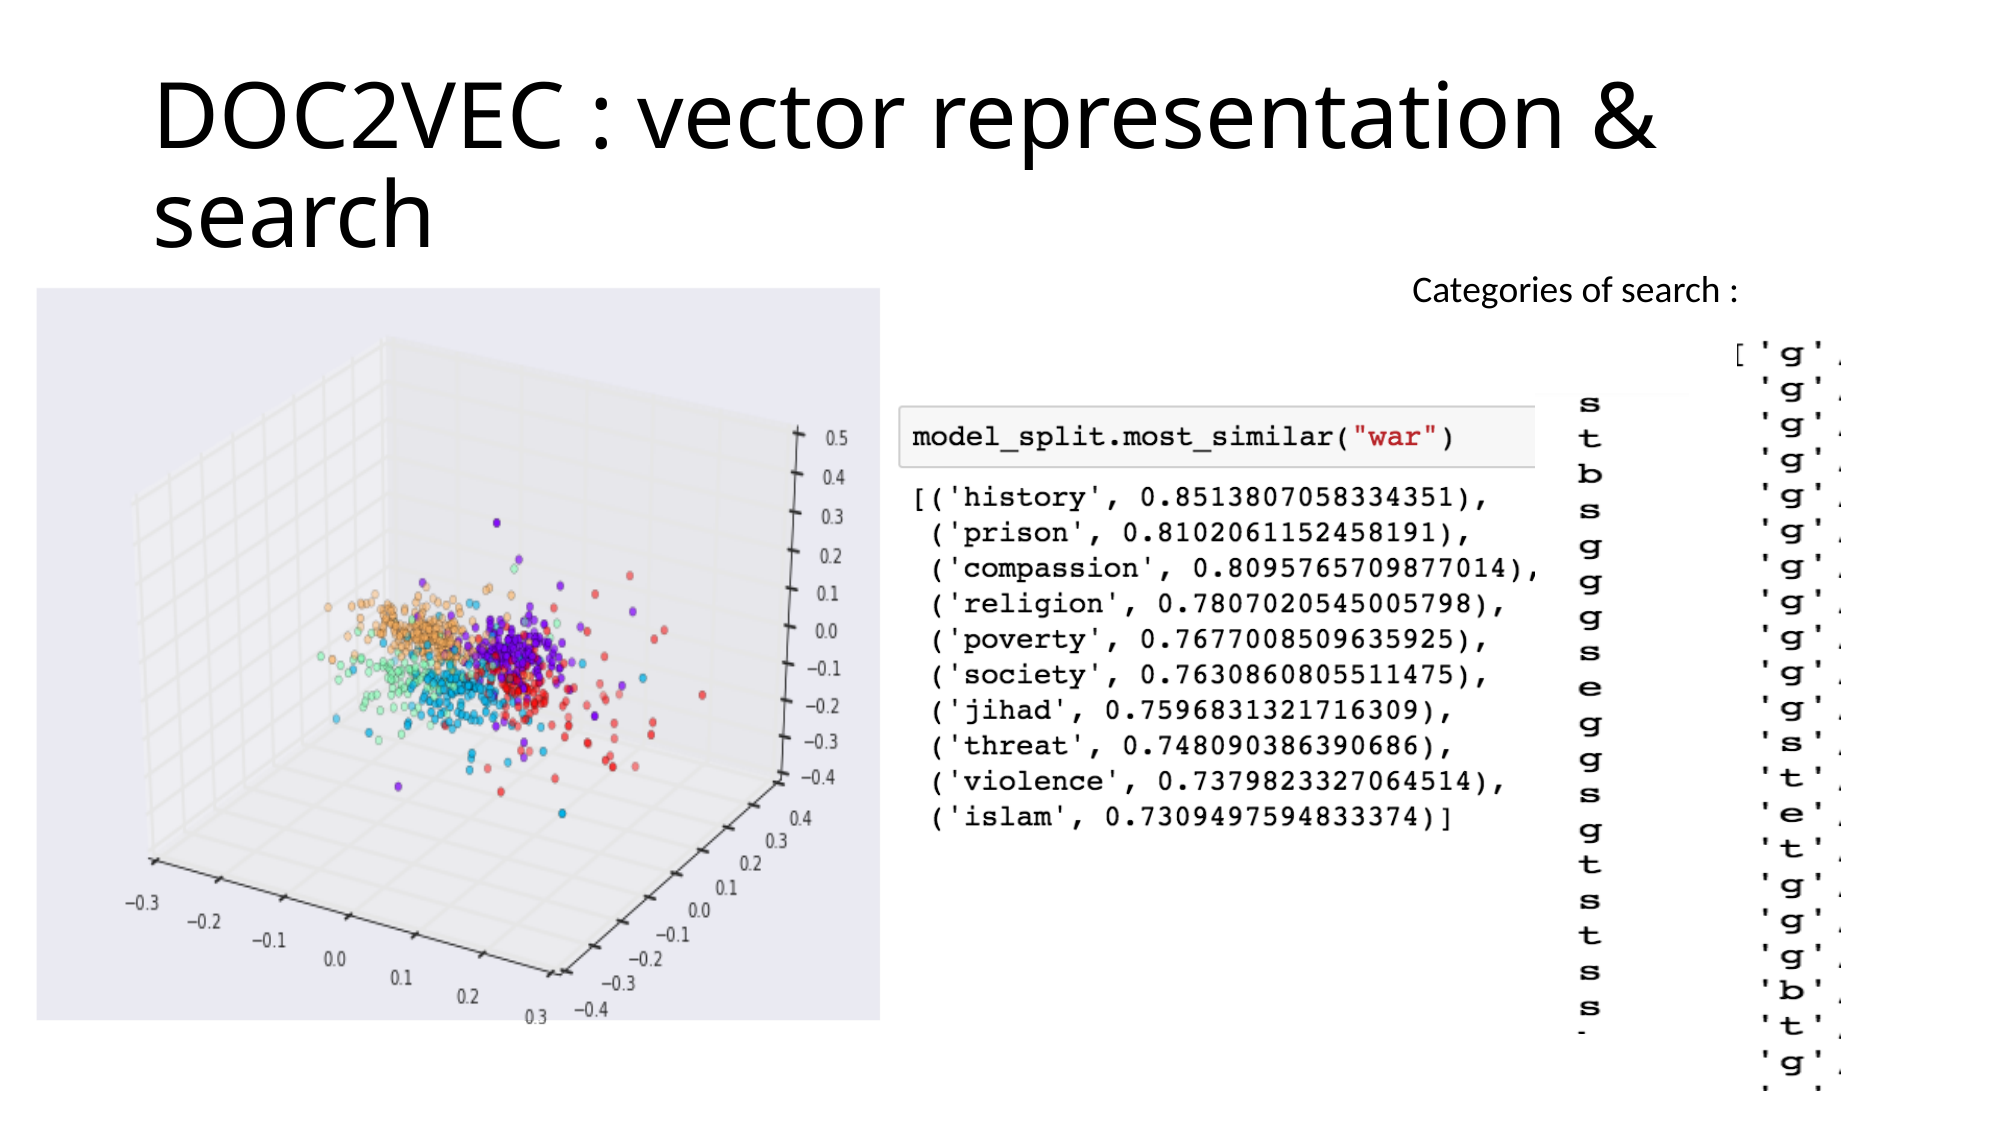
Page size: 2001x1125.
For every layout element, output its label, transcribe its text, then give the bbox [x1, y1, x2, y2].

text_box Categories of search : [1397, 258, 1821, 318]
picture [1737, 336, 1841, 1091]
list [1444, 393, 1689, 1034]
picture [26, 277, 1535, 1034]
title DOC2VEC : vector representation & search [137, 59, 1863, 278]
